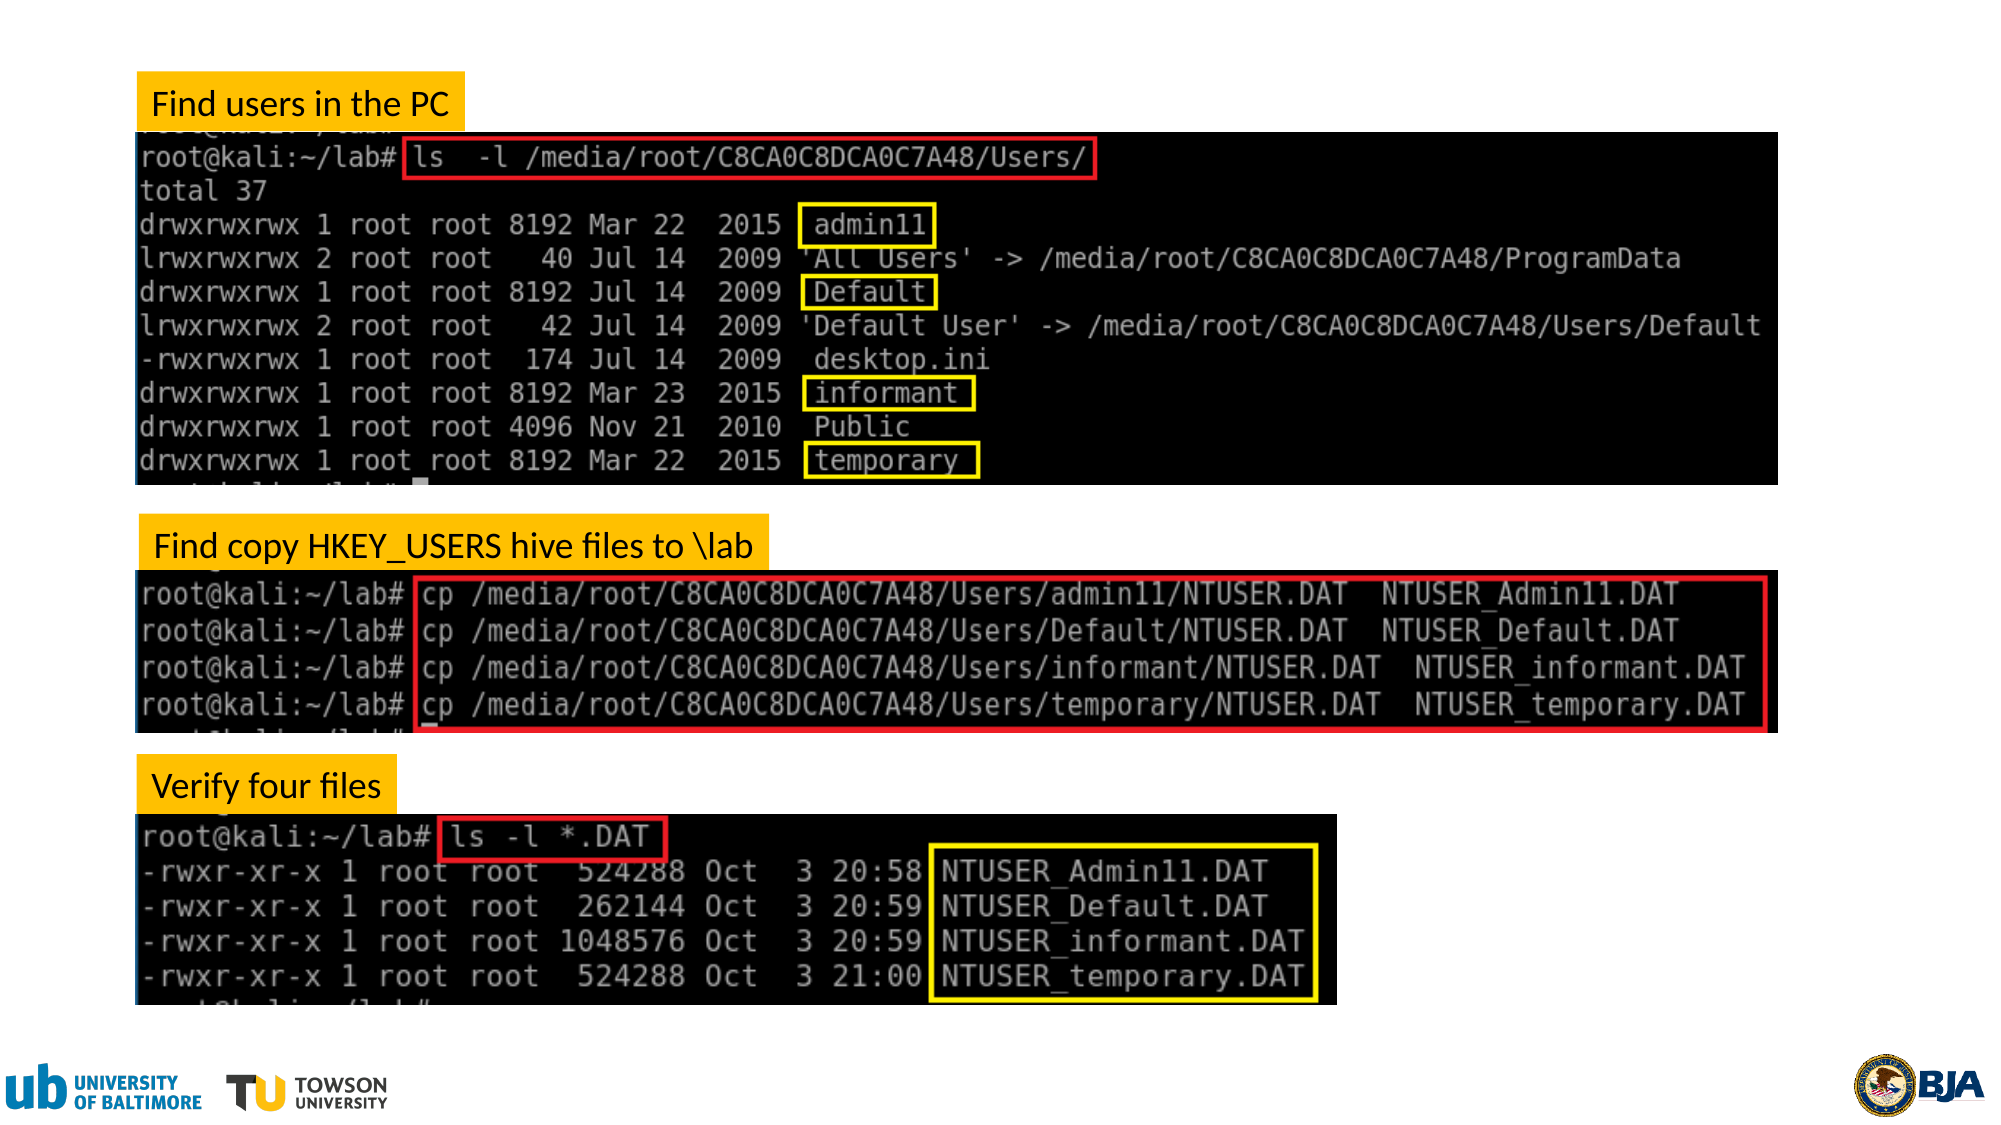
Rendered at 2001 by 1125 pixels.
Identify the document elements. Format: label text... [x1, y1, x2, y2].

text_box Verify four files [136, 754, 397, 814]
picture [135, 814, 1337, 1005]
text_box Find users in the PC [136, 71, 465, 132]
picture [0, 1031, 407, 1125]
picture [134, 132, 1778, 485]
text_box Find copy HKEY_USERS hive files to \lab [138, 513, 770, 570]
picture [1854, 1054, 1986, 1117]
picture [134, 570, 1778, 733]
